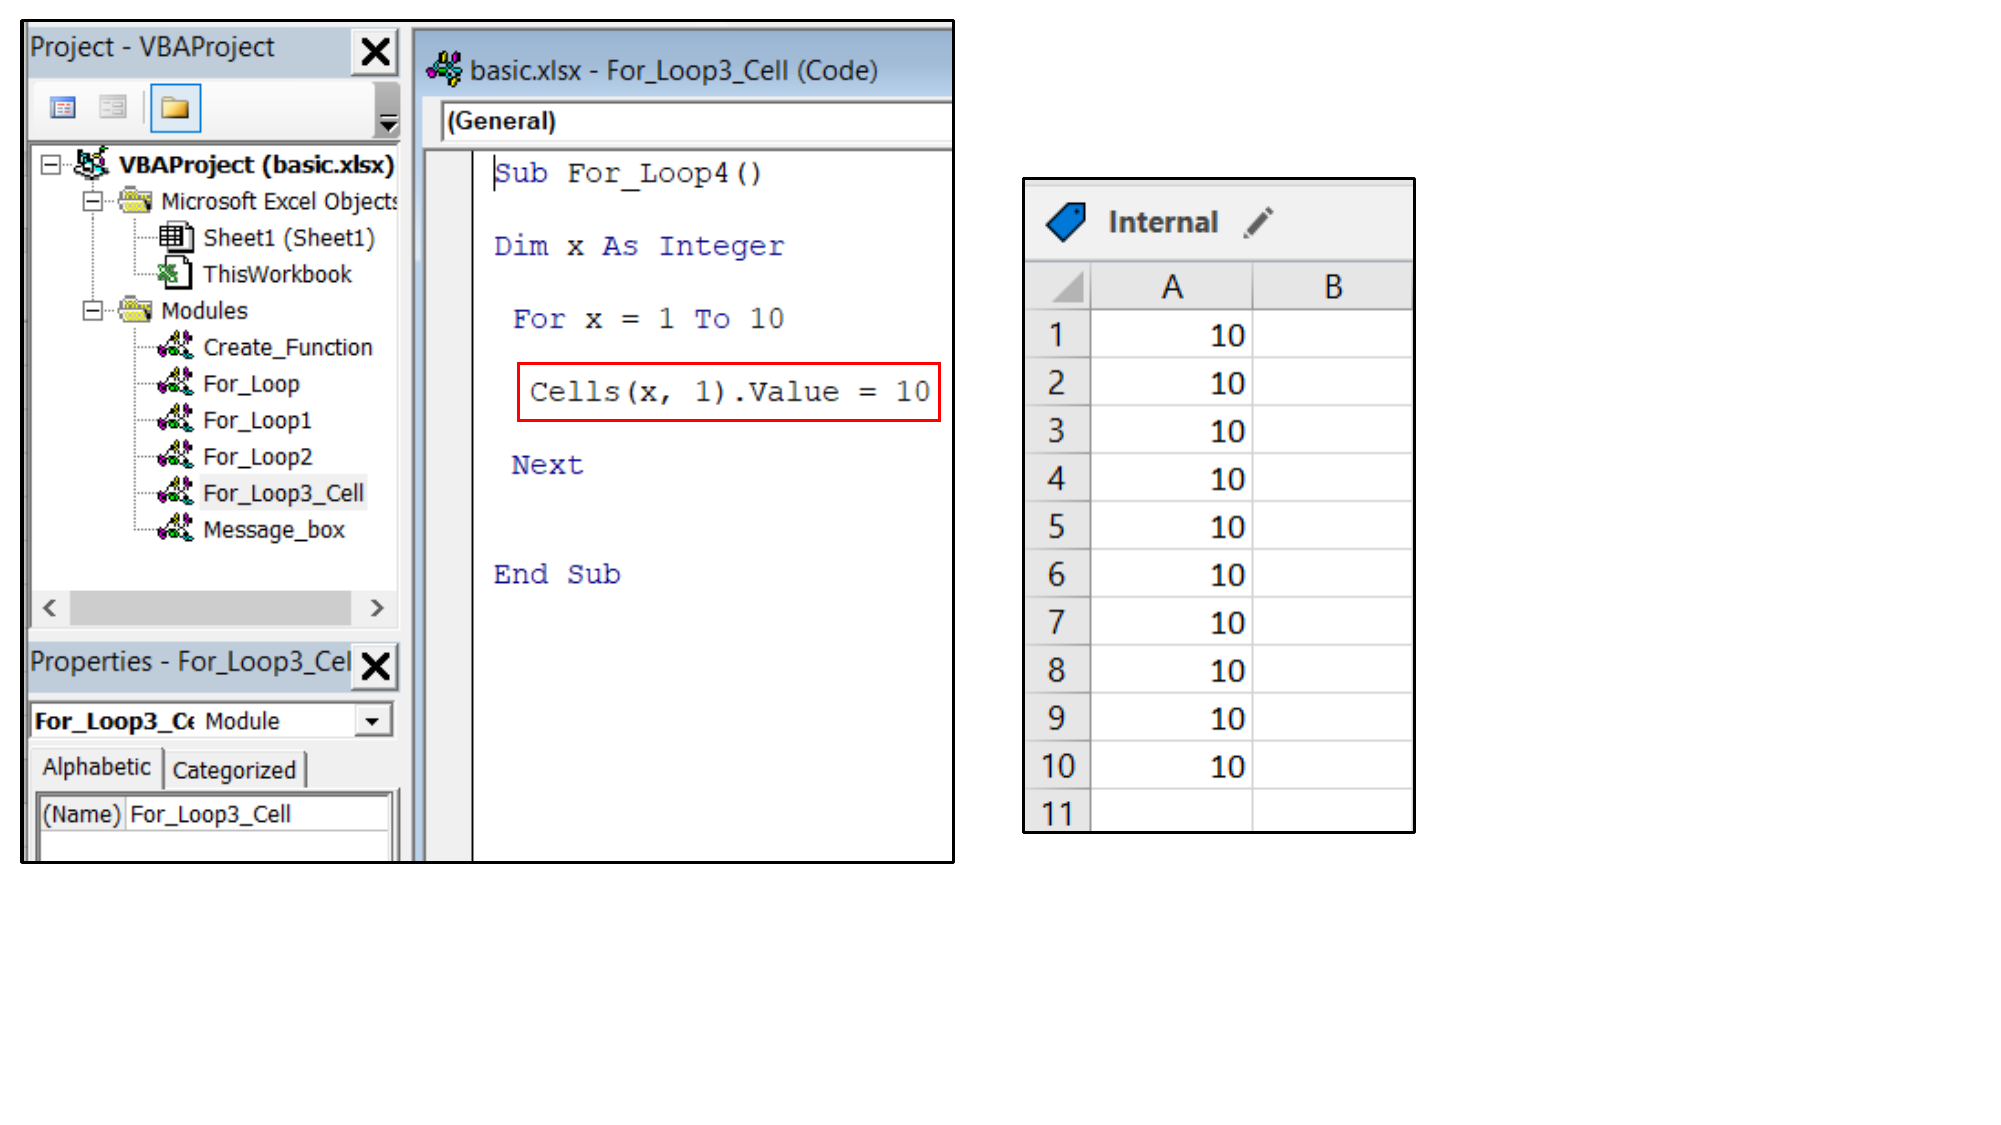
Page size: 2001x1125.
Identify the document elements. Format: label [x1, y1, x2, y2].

picture [23, 22, 952, 861]
picture [1024, 179, 1414, 832]
